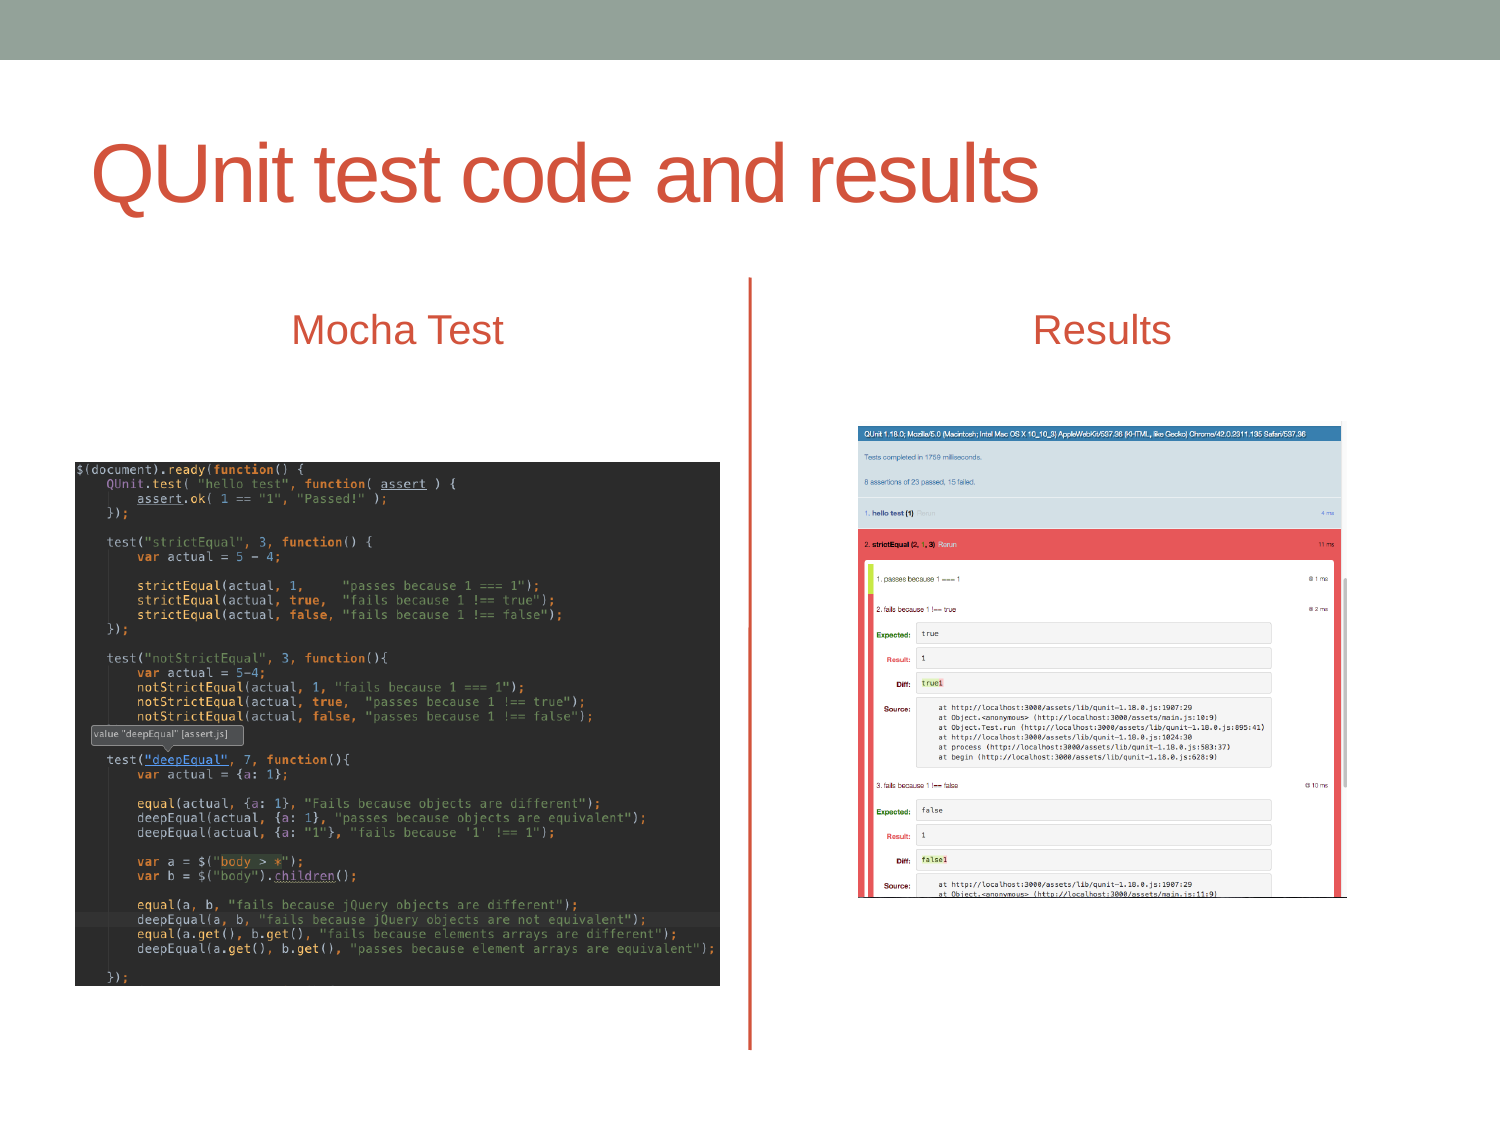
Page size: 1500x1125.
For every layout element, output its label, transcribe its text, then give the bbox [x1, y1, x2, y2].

title QUnit test code and results [75, 87, 1425, 250]
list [858, 420, 1347, 898]
list Mocha Test [75, 275, 720, 380]
list Results [780, 275, 1425, 380]
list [74, 462, 721, 986]
